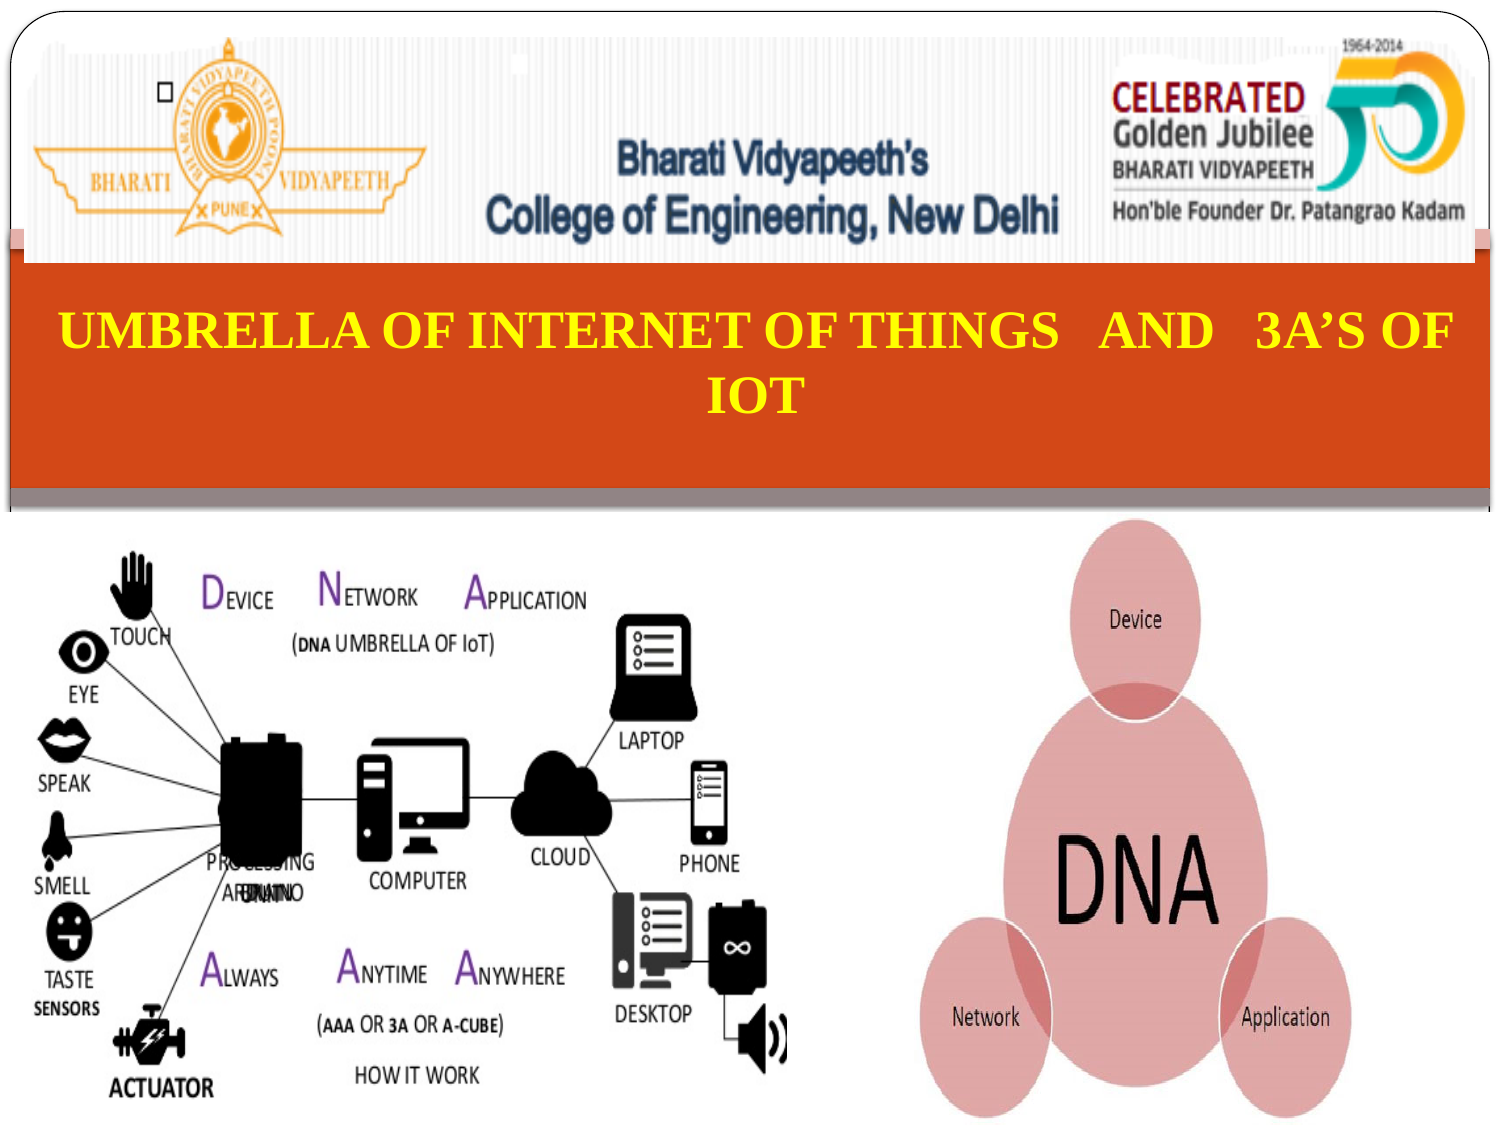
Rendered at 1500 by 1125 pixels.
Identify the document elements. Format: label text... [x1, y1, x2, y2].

picture [24, 37, 1476, 263]
text_box UMBRELLA OF INTERNET OF THINGS AND 3A’S OF IOT [37, 287, 1475, 433]
picture [0, 512, 1500, 1125]
